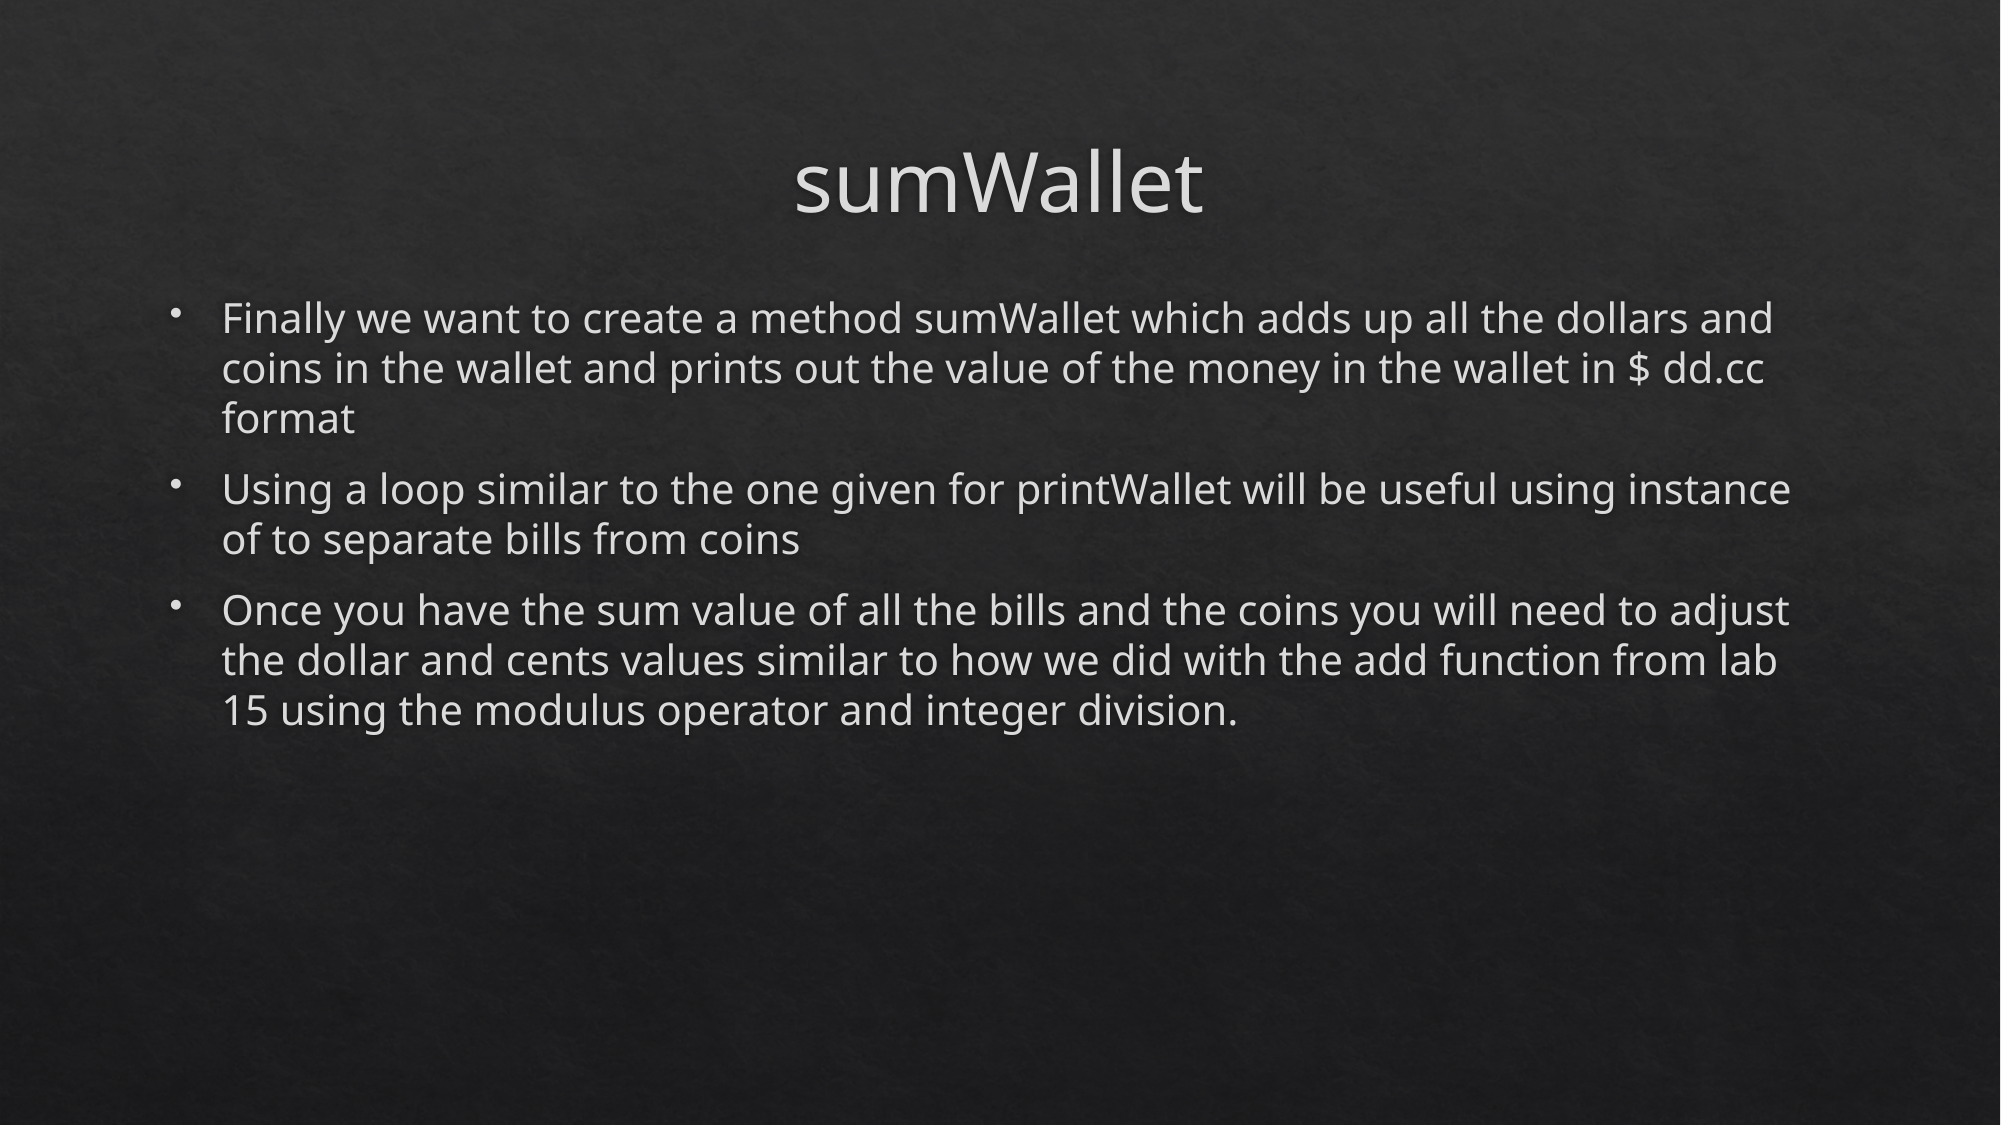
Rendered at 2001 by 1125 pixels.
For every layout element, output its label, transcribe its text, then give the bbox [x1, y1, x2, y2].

list Finally we want to create a method sumWallet which adds up all the dollars and coins in the wallet and prints out the value of the money in the wallet in $ dd.cc format Using a loop similar to the one given for printWallet will be useful using instance of to separate bills from coins Once you have the sum value of all the bills and the coins you will need to adjust the dollar and cents values similar to how we did with the add function from lab 15 using the modulus operator and integer division. [149, 284, 1849, 950]
title sumWallet [149, 99, 1849, 260]
